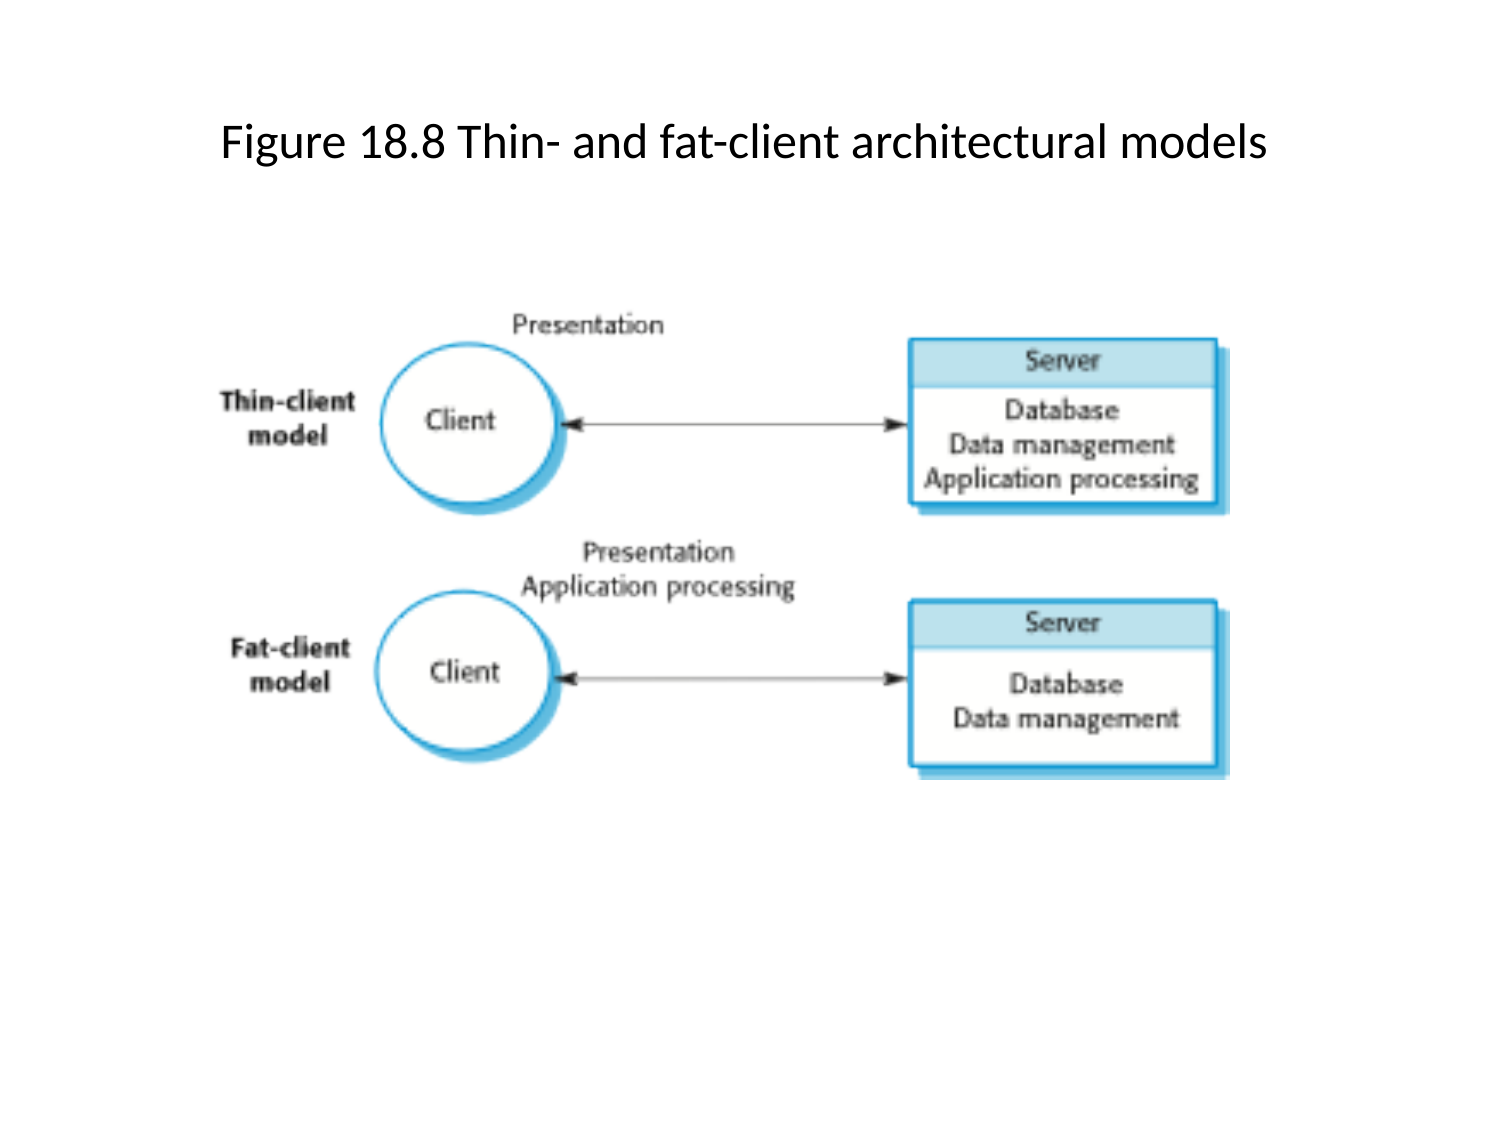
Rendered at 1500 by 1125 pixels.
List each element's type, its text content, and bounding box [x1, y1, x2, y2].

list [213, 262, 1230, 822]
title Figure 18.8 Thin- and fat-client architectural models [75, 45, 1425, 233]
